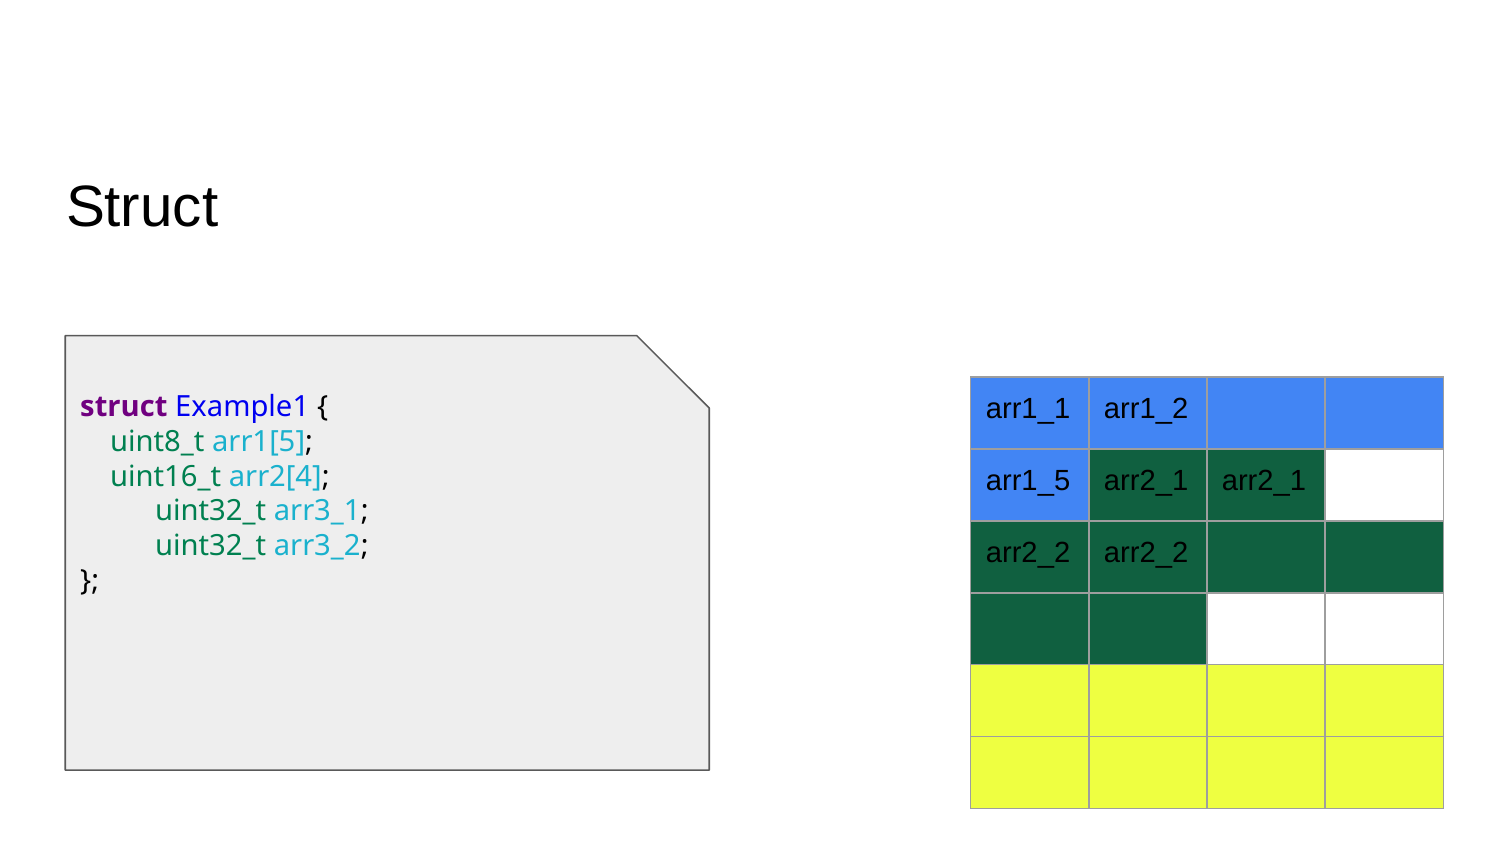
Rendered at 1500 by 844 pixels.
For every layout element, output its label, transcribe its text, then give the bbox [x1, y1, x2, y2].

table_cell [1208, 737, 1324, 808]
table_cell [1090, 665, 1206, 736]
table_cell [1326, 665, 1443, 736]
table_cell arr2_2 [1090, 522, 1206, 592]
table_cell [1326, 594, 1443, 664]
table_header arr1_2 [1090, 378, 1206, 448]
table_cell arr2_2 [971, 522, 1088, 592]
table_cell [1090, 594, 1206, 664]
table_cell [1090, 737, 1206, 808]
table_cell [1326, 450, 1443, 520]
table_cell [971, 737, 1088, 808]
table_header [1326, 378, 1443, 448]
table_cell [971, 594, 1088, 664]
table_header arr1_1 [971, 378, 1088, 448]
text_box struct Example1 { uint8_t arr1[5]; uint16_t arr2[4]; uint32_t arr3_1; uint32_t arr3_2; }; [65, 335, 710, 771]
table_cell arr1_5 [971, 450, 1088, 520]
table_cell [1326, 522, 1443, 592]
table_cell arr2_1 [1208, 450, 1324, 520]
table_cell [1208, 665, 1324, 736]
table_cell [1326, 737, 1443, 808]
table_header [1208, 378, 1324, 448]
title Struct [51, 122, 1449, 254]
table_cell [971, 665, 1088, 736]
table_cell [1208, 522, 1324, 592]
table_cell [1208, 594, 1324, 664]
table_cell arr2_1 [1090, 450, 1206, 520]
text_box [65, 260, 1441, 844]
